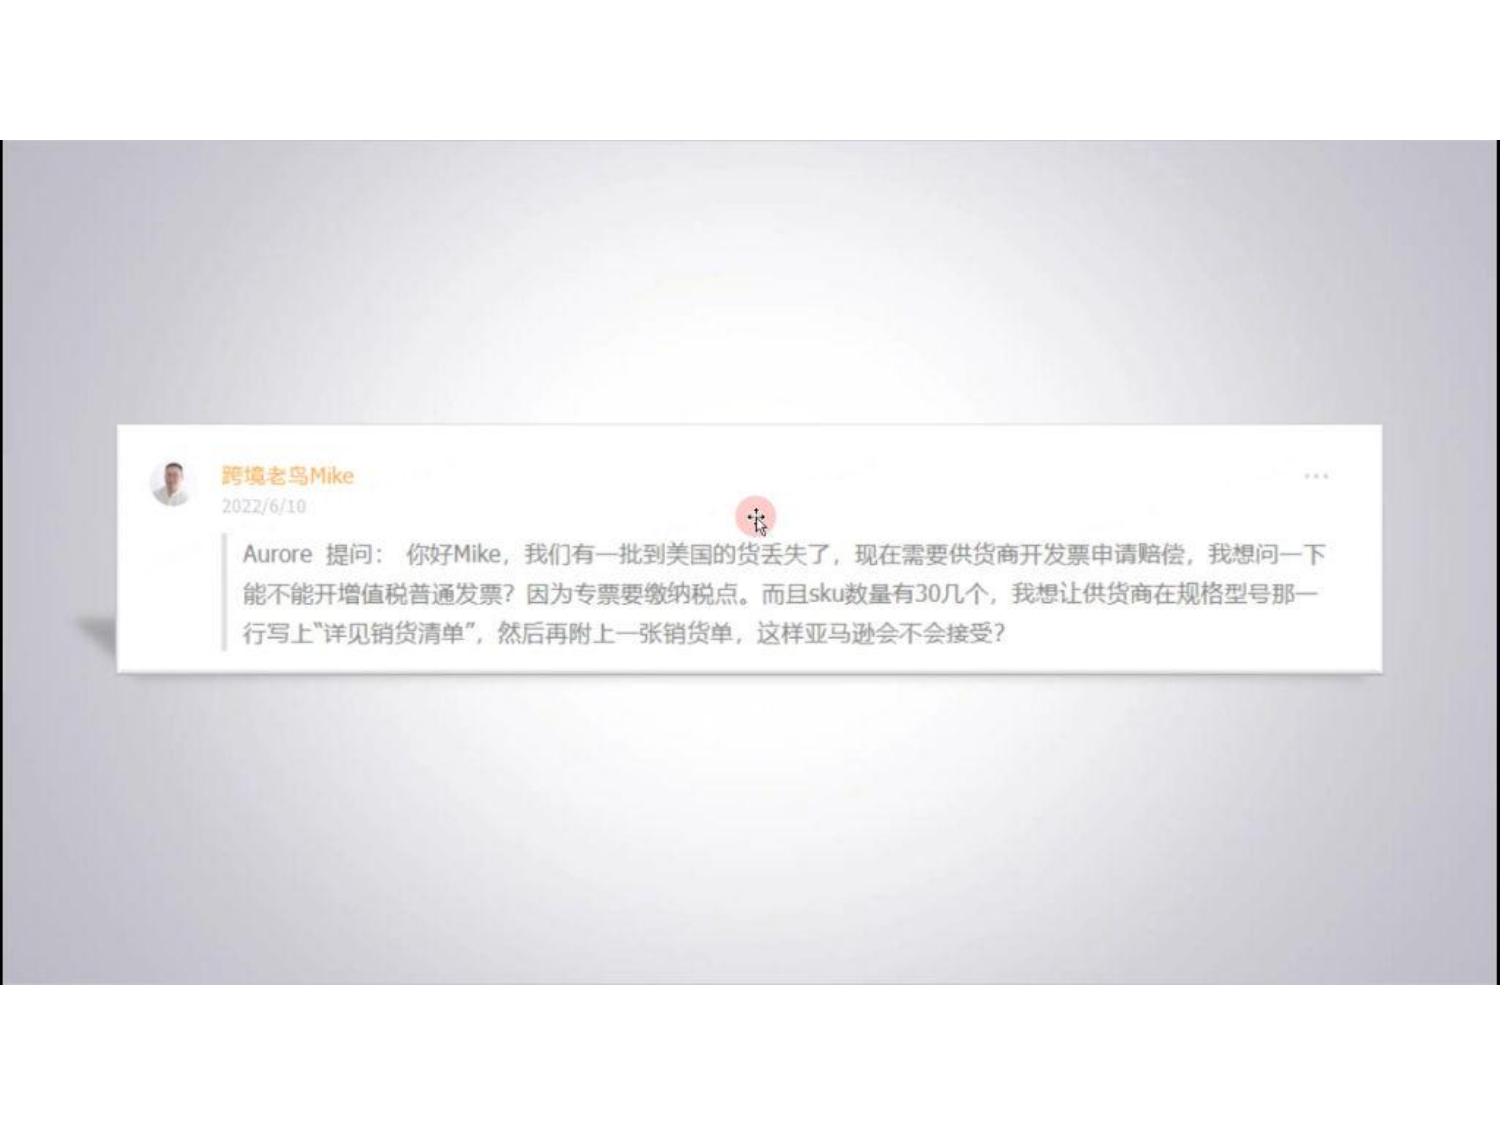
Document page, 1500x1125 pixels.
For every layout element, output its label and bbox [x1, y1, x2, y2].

picture [0, 140, 1500, 985]
